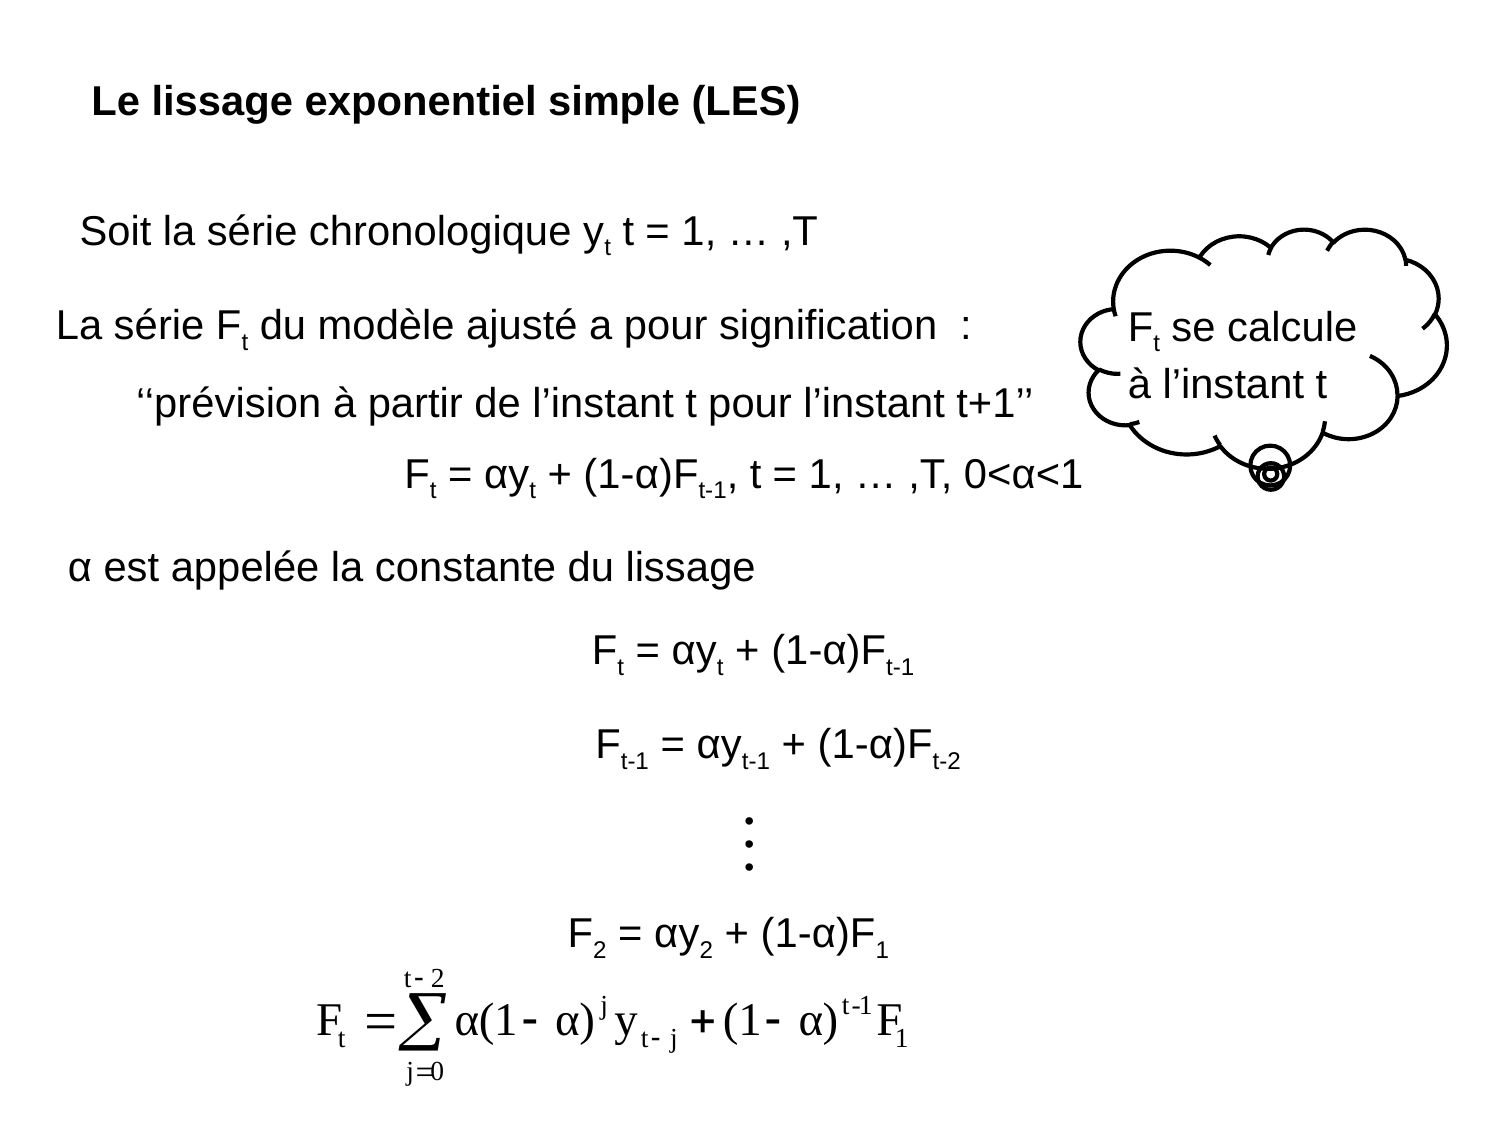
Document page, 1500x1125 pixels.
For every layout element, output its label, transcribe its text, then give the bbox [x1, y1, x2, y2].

text_box La série Ft du modèle ajusté a pour signification : ‘‘prévision à partir de l’instant t pour l’instant t+1’’ Ft = αyt + (1-α)Ft-1, t = 1, … ,T, 0<α<1 [41, 290, 1447, 512]
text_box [725, 794, 762, 882]
text_box [1078, 227, 1450, 492]
text_box Ft = αyt + (1-α)Ft-1 [577, 615, 930, 688]
text_box Soit la série chronologique yt t = 1, … ,T [64, 196, 1388, 268]
text_box Le lissage exponentiel simple (LES) [76, 66, 1376, 132]
text_box α est appelée la constante du lissage [53, 532, 1081, 598]
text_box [308, 956, 916, 1095]
text_box F2 = αy2 + (1-α)F1 [552, 898, 905, 955]
text_box Ft-1 = αyt-1 + (1-α)Ft-2 [580, 709, 976, 782]
